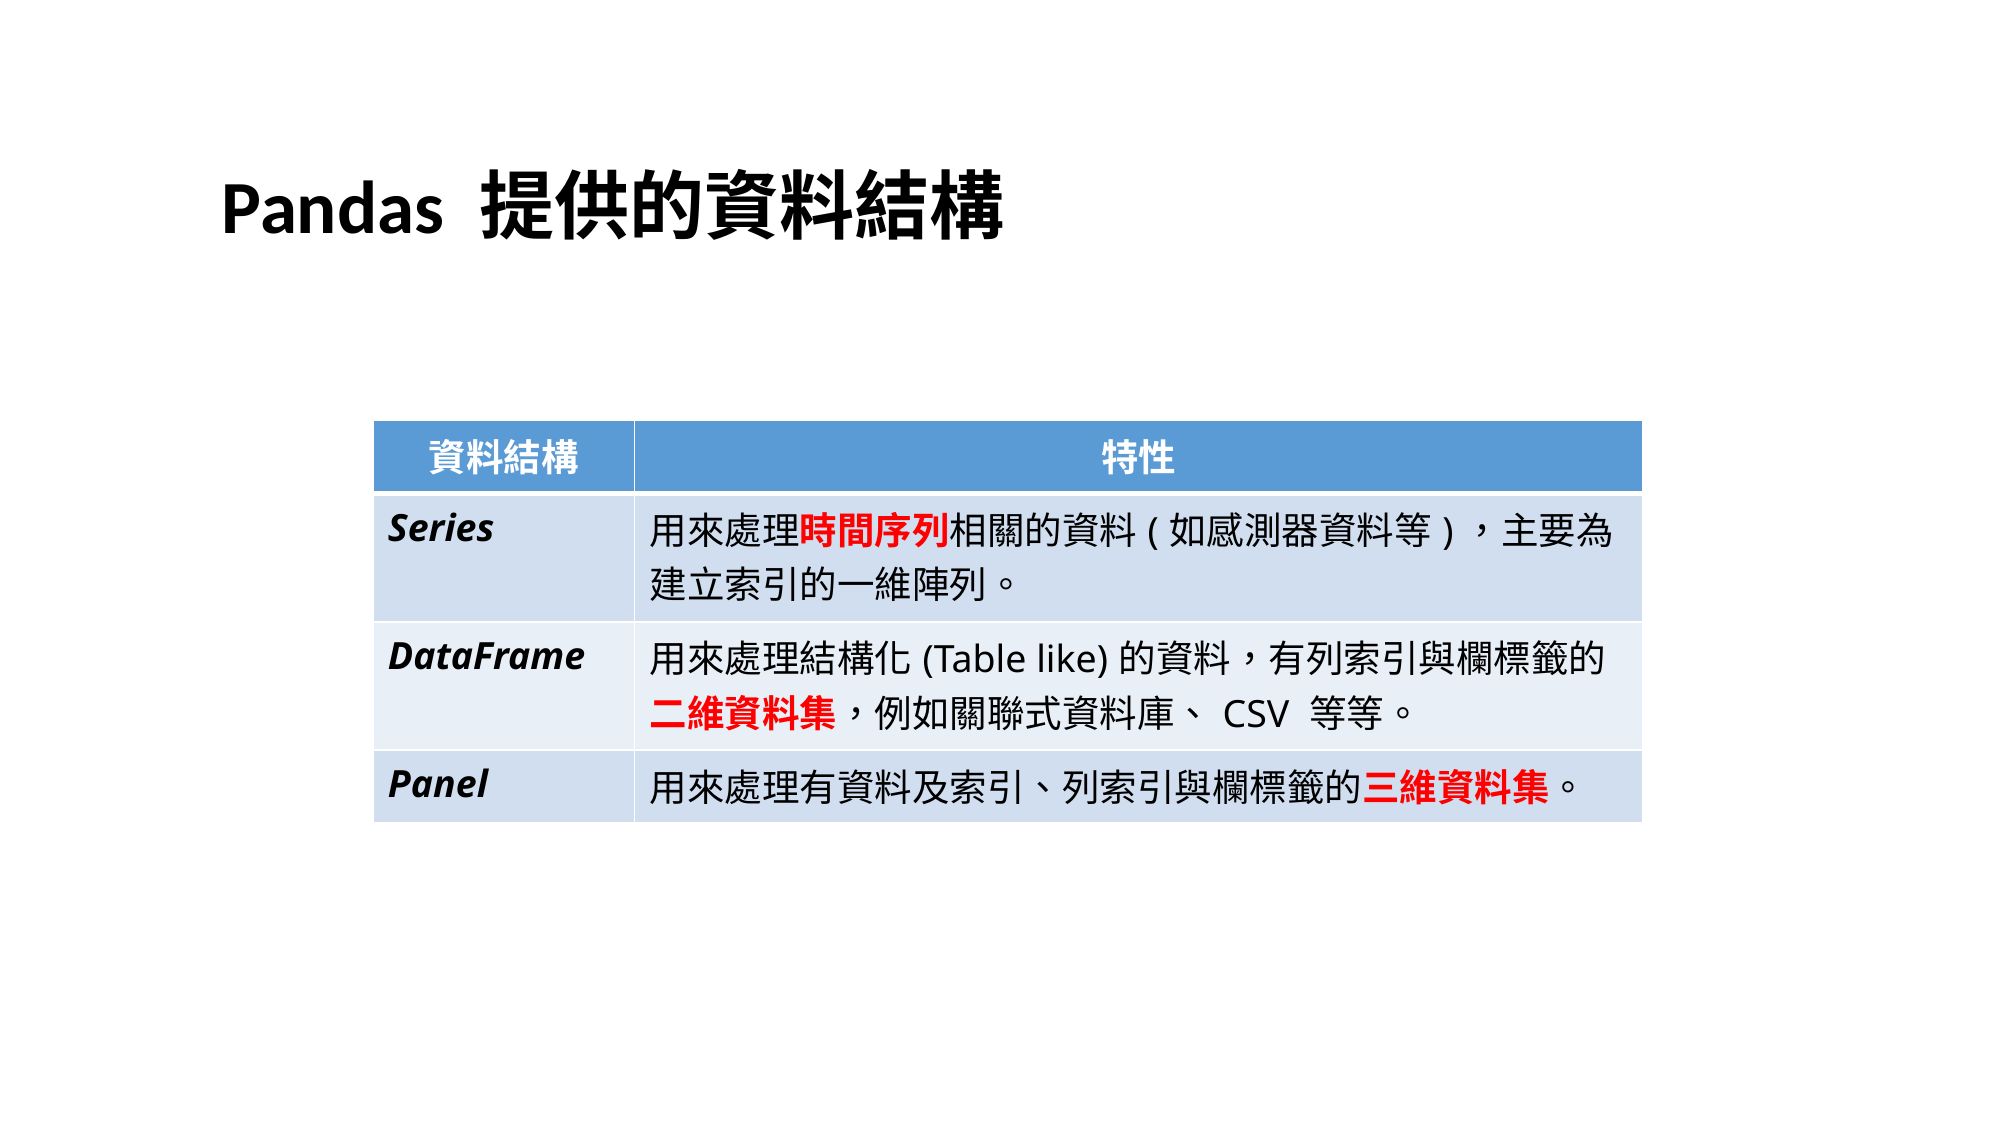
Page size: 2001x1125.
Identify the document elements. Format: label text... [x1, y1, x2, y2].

text_box Pandas 提供的資料結構 [206, 151, 1020, 256]
table_header 資料結構 [374, 421, 634, 491]
table_cell 用來處理結構化(Table like)的資料，有列索引與欄標籤的二維資料集，例如關聯式資料庫、CSV 等等。 [635, 623, 1642, 749]
table_cell DataFrame [374, 623, 634, 749]
table_cell 用來處理時間序列相關的資料(如感測器資料等)，主要為建立索引的一維陣列。 [635, 496, 1642, 621]
table_cell Panel [374, 751, 634, 822]
table_cell 用來處理有資料及索引、列索引與欄標籤的三維資料集。 [635, 751, 1642, 822]
table_header 特性 [635, 421, 1642, 491]
table_cell Series [374, 496, 634, 621]
